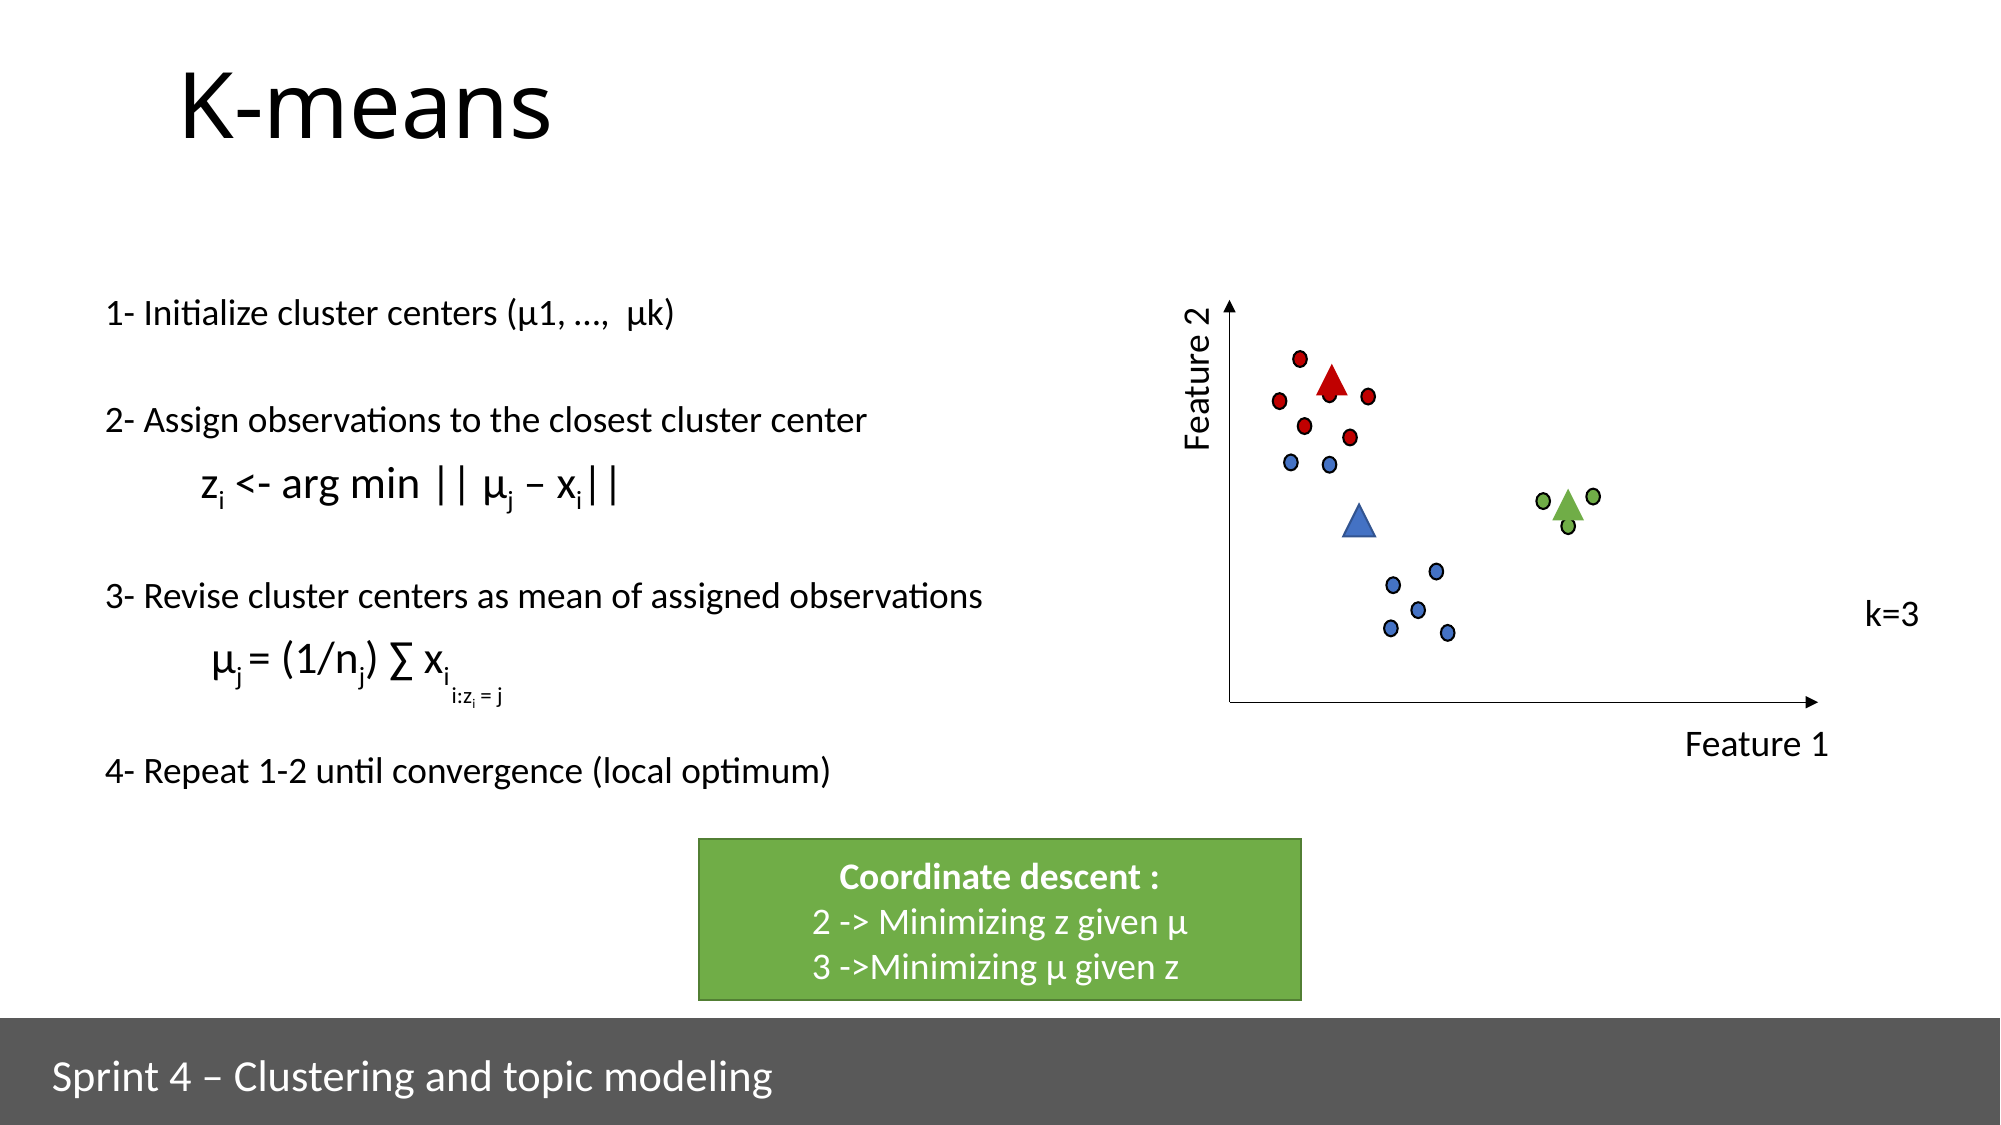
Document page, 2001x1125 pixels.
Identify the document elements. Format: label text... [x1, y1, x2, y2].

text_box [1321, 455, 1338, 474]
title K-means [162, 0, 1888, 218]
text_box Coordinate descent : 2 -> Minimizing z given μ 3 ->Minimizing μ given z [698, 838, 1302, 1001]
text_box [1439, 623, 1456, 642]
text_box [1383, 619, 1399, 638]
text_box [1550, 486, 1586, 522]
text_box [1271, 392, 1288, 411]
list 1- Initialize cluster centers (μ1, …, μk) 2- Assign observations to the closest cluster center zi <- arg min || μj – xi|| 3- Revise cluster centers as mean of assigned observations μj = (1/nj) ∑ xi 4- Repeat 1-2 until convergence (local optimum) [89, 227, 1652, 805]
text_box [1535, 492, 1552, 511]
text_box k=3 [1849, 581, 1971, 642]
text_box [1342, 428, 1358, 447]
text_box [1385, 576, 1402, 595]
text_box [1292, 349, 1308, 369]
text_box [1410, 601, 1427, 620]
text_box [1585, 487, 1602, 506]
text_box [1314, 361, 1350, 397]
text_box [1296, 417, 1313, 436]
text_box [1283, 453, 1299, 472]
text_box [1560, 522, 1577, 536]
text_box Feature 1 [1670, 711, 1869, 772]
text_box i:zi = j [436, 672, 518, 719]
text_box [1322, 397, 1337, 404]
text_box [1428, 562, 1445, 581]
text_box [1341, 502, 1377, 538]
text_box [0, 1019, 2000, 1125]
text_box Feature 2 [1163, 268, 1224, 466]
text_box [1360, 387, 1377, 406]
